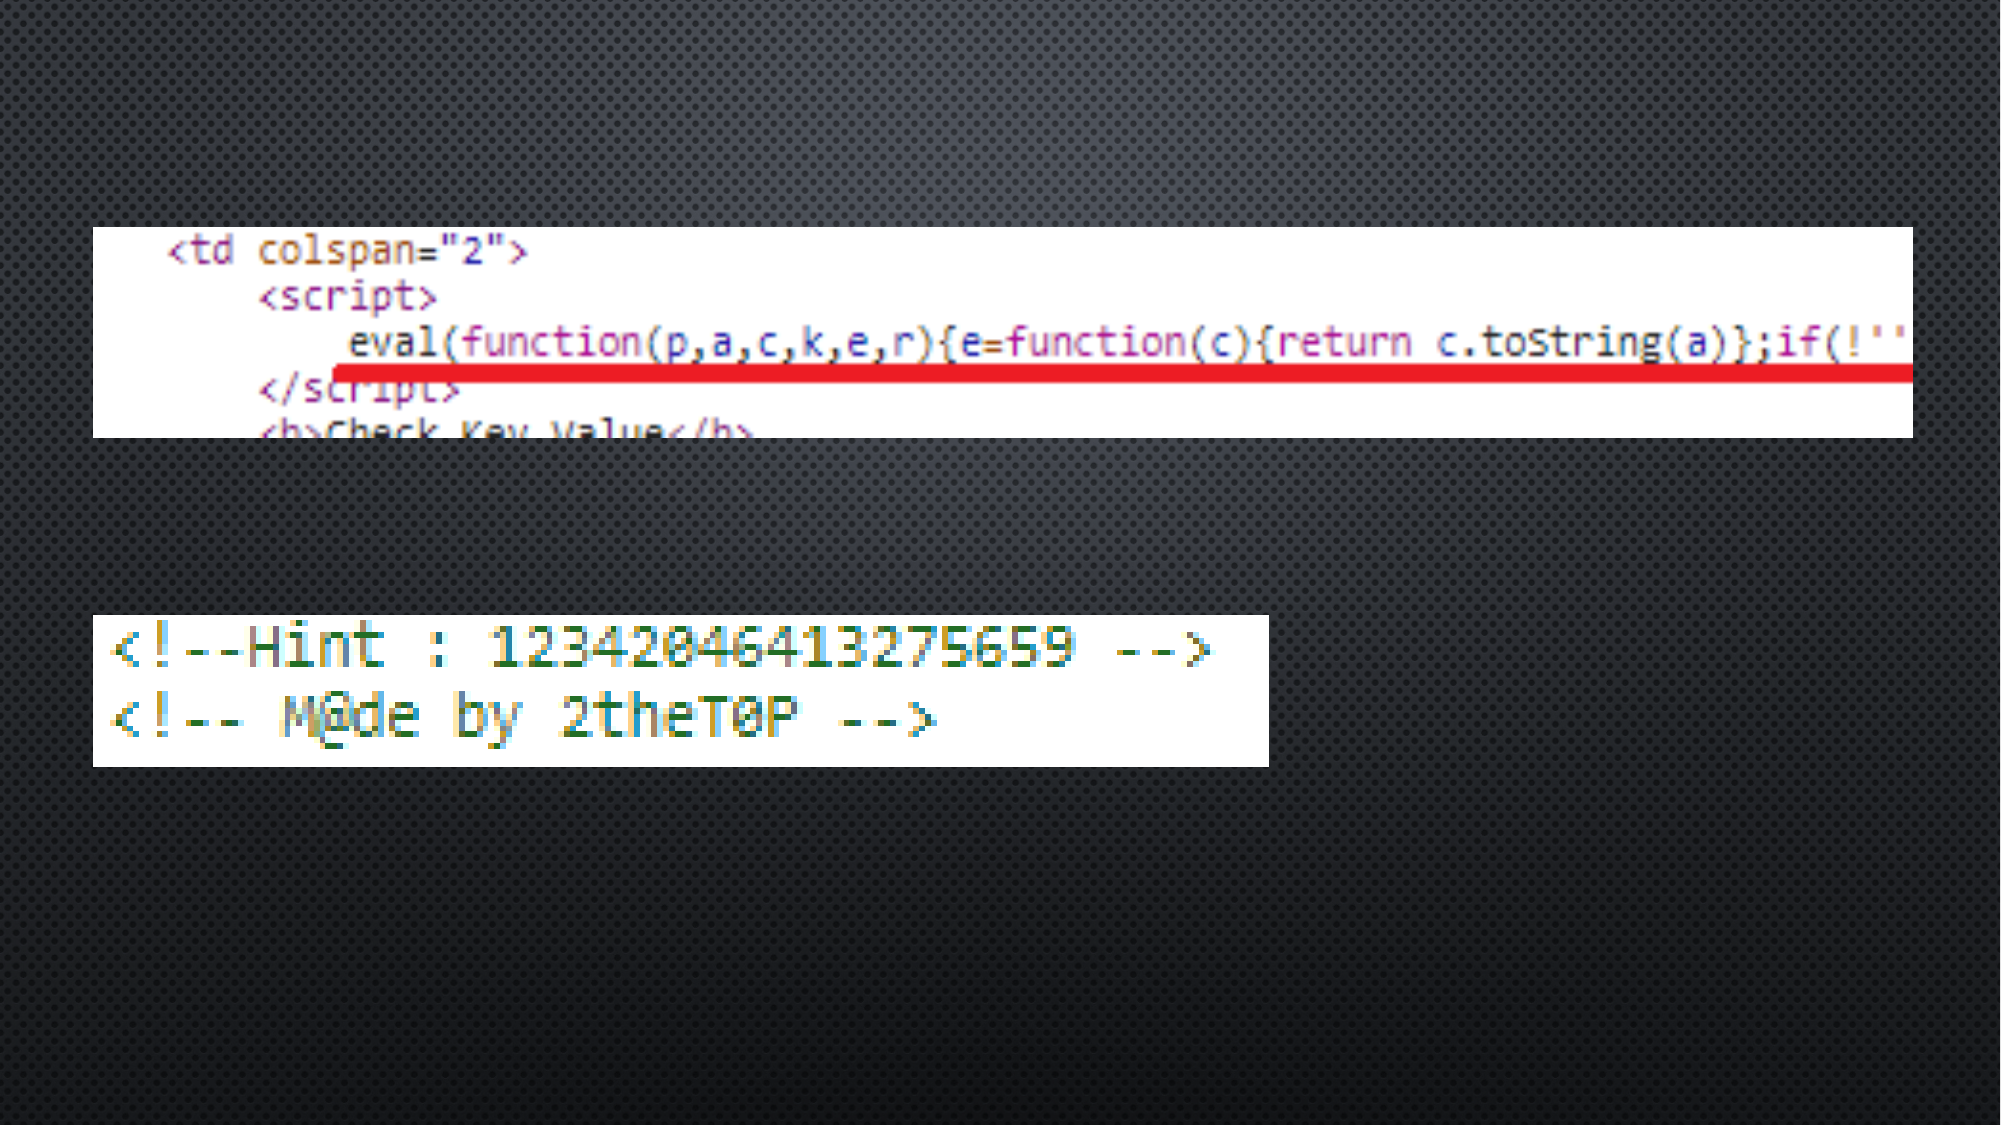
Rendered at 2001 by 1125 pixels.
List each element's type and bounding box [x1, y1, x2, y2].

picture [93, 615, 1269, 768]
picture [93, 227, 1913, 438]
